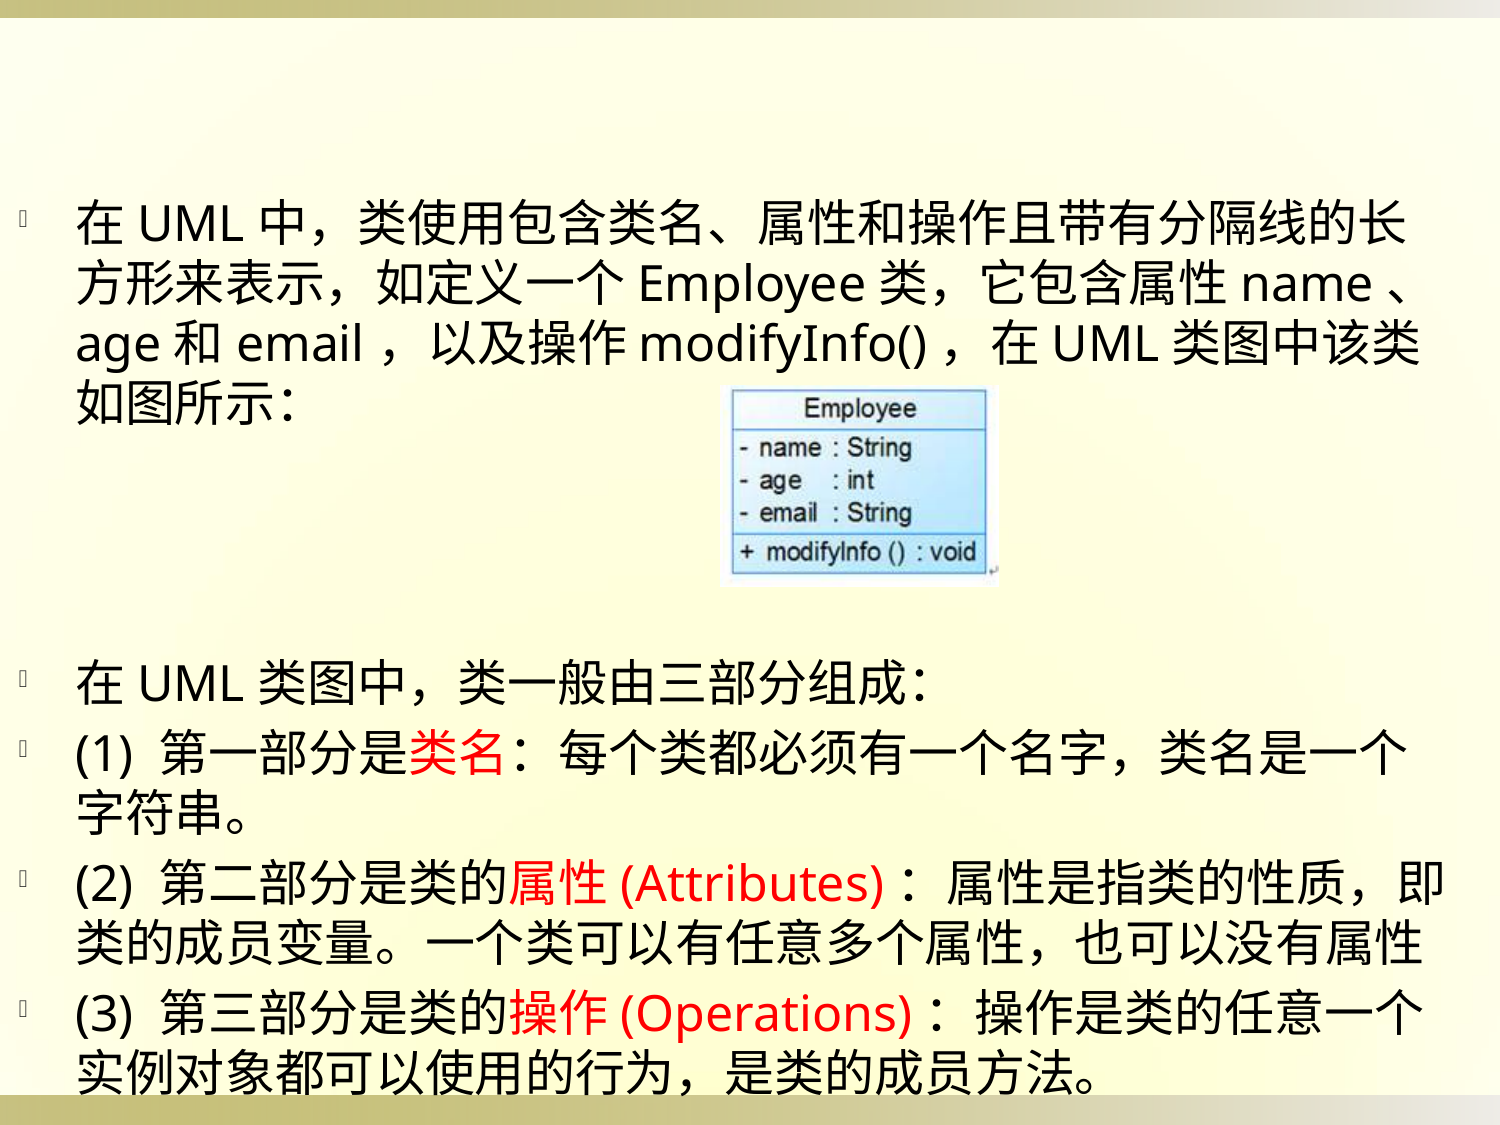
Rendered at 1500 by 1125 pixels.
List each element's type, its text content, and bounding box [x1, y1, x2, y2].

picture [0, 18, 1500, 1095]
text_box 在UML中，类使用包含类名、属性和操作且带有分隔线的长方形来表示，如定义一个Employee类，它包含属性name、age和email，以及操作modifyInfo()，在UML类图中该类如图所示： 在UML类图中，类一般由三部分组成： (1) 第一部分是类名：每个类都必须有一个名字，类名是一个字符串。 (2) 第二部分是类的属性(Attributes)：属性是指类的性质，即类的成员变量。一个类可以有任意多个属性，也可以没有属性 (3) 第三部分是类的操作(Operations)：操作是类的任意一个实例对象都可以使用的行为，是类的成员方法。 [4, 184, 1467, 890]
